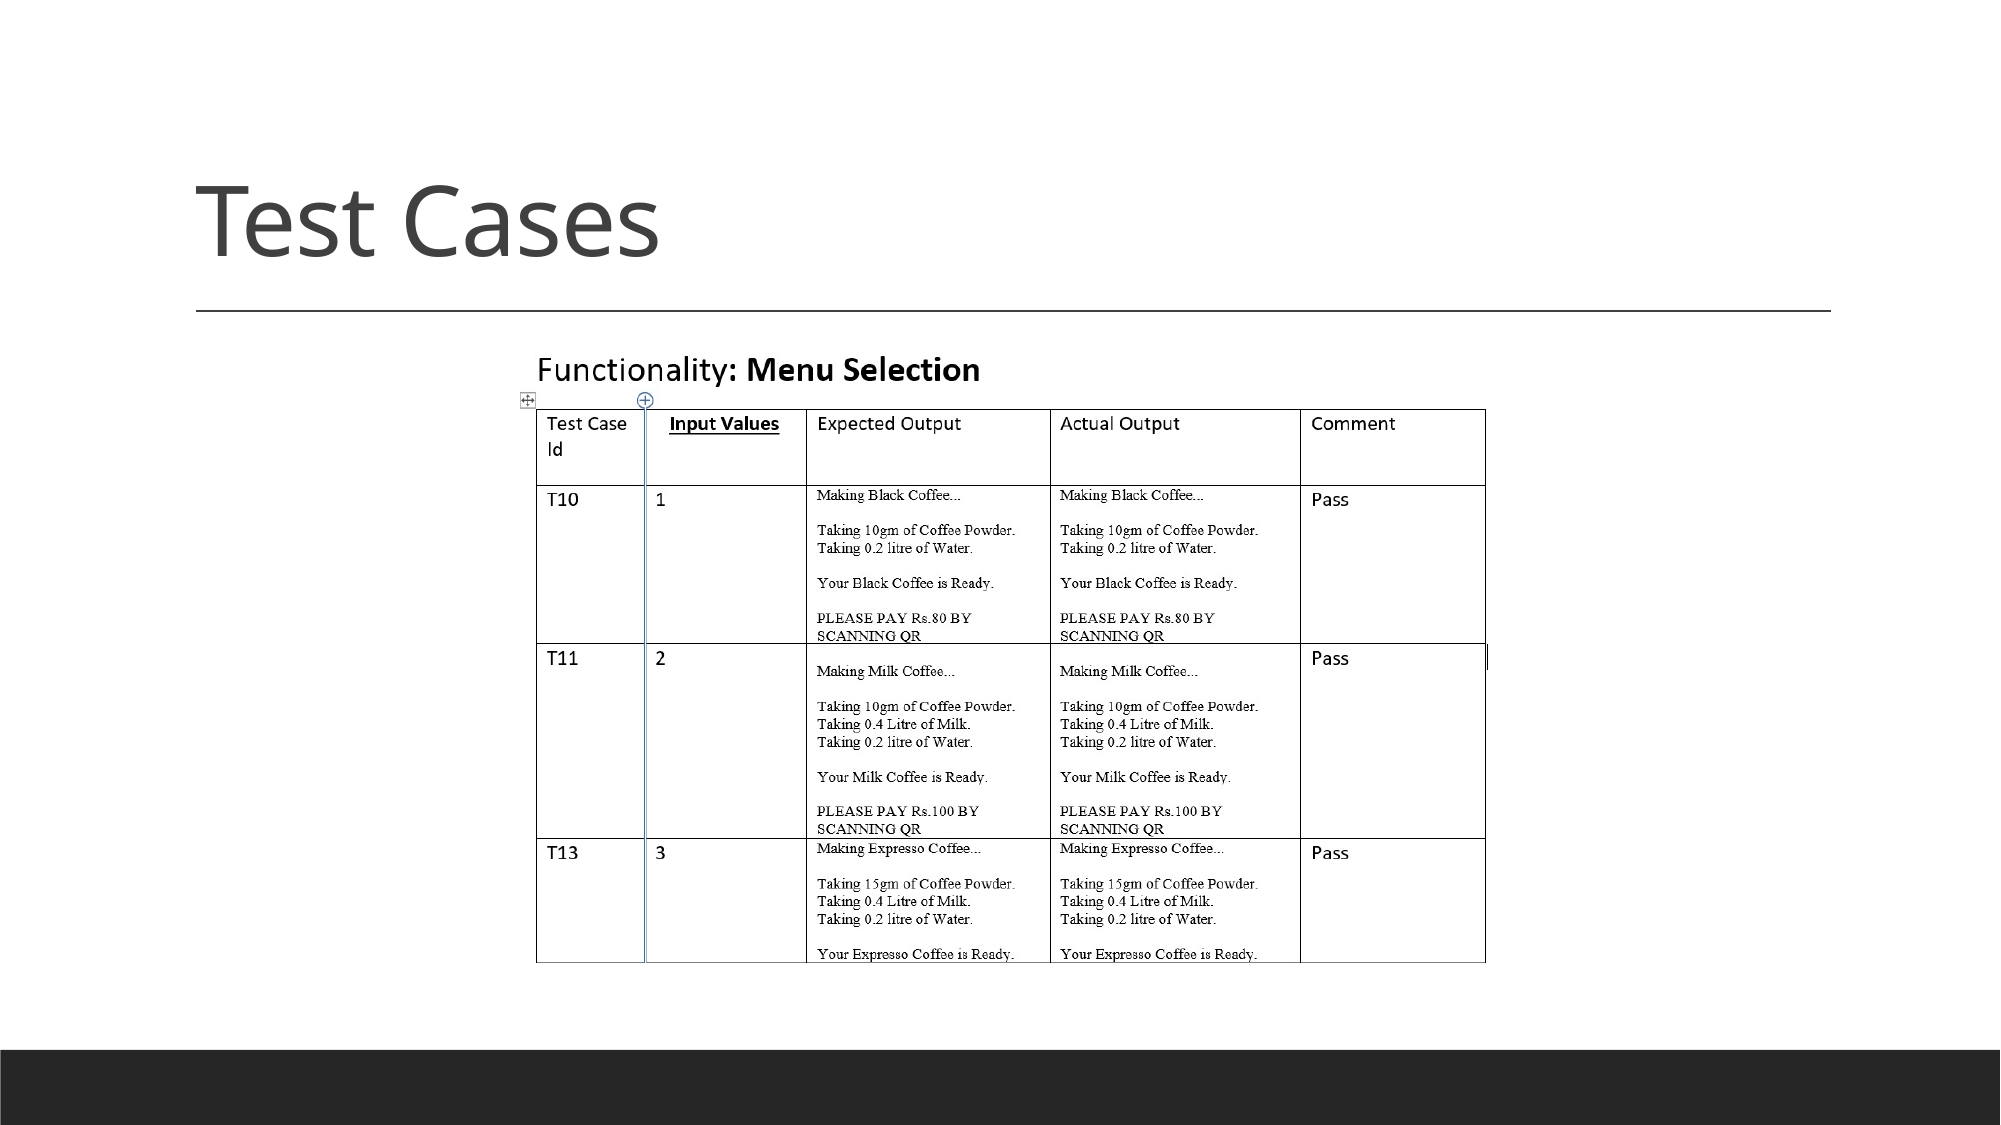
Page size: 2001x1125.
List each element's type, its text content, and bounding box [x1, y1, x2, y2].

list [491, 345, 1519, 964]
title Test Cases [180, 47, 1830, 285]
